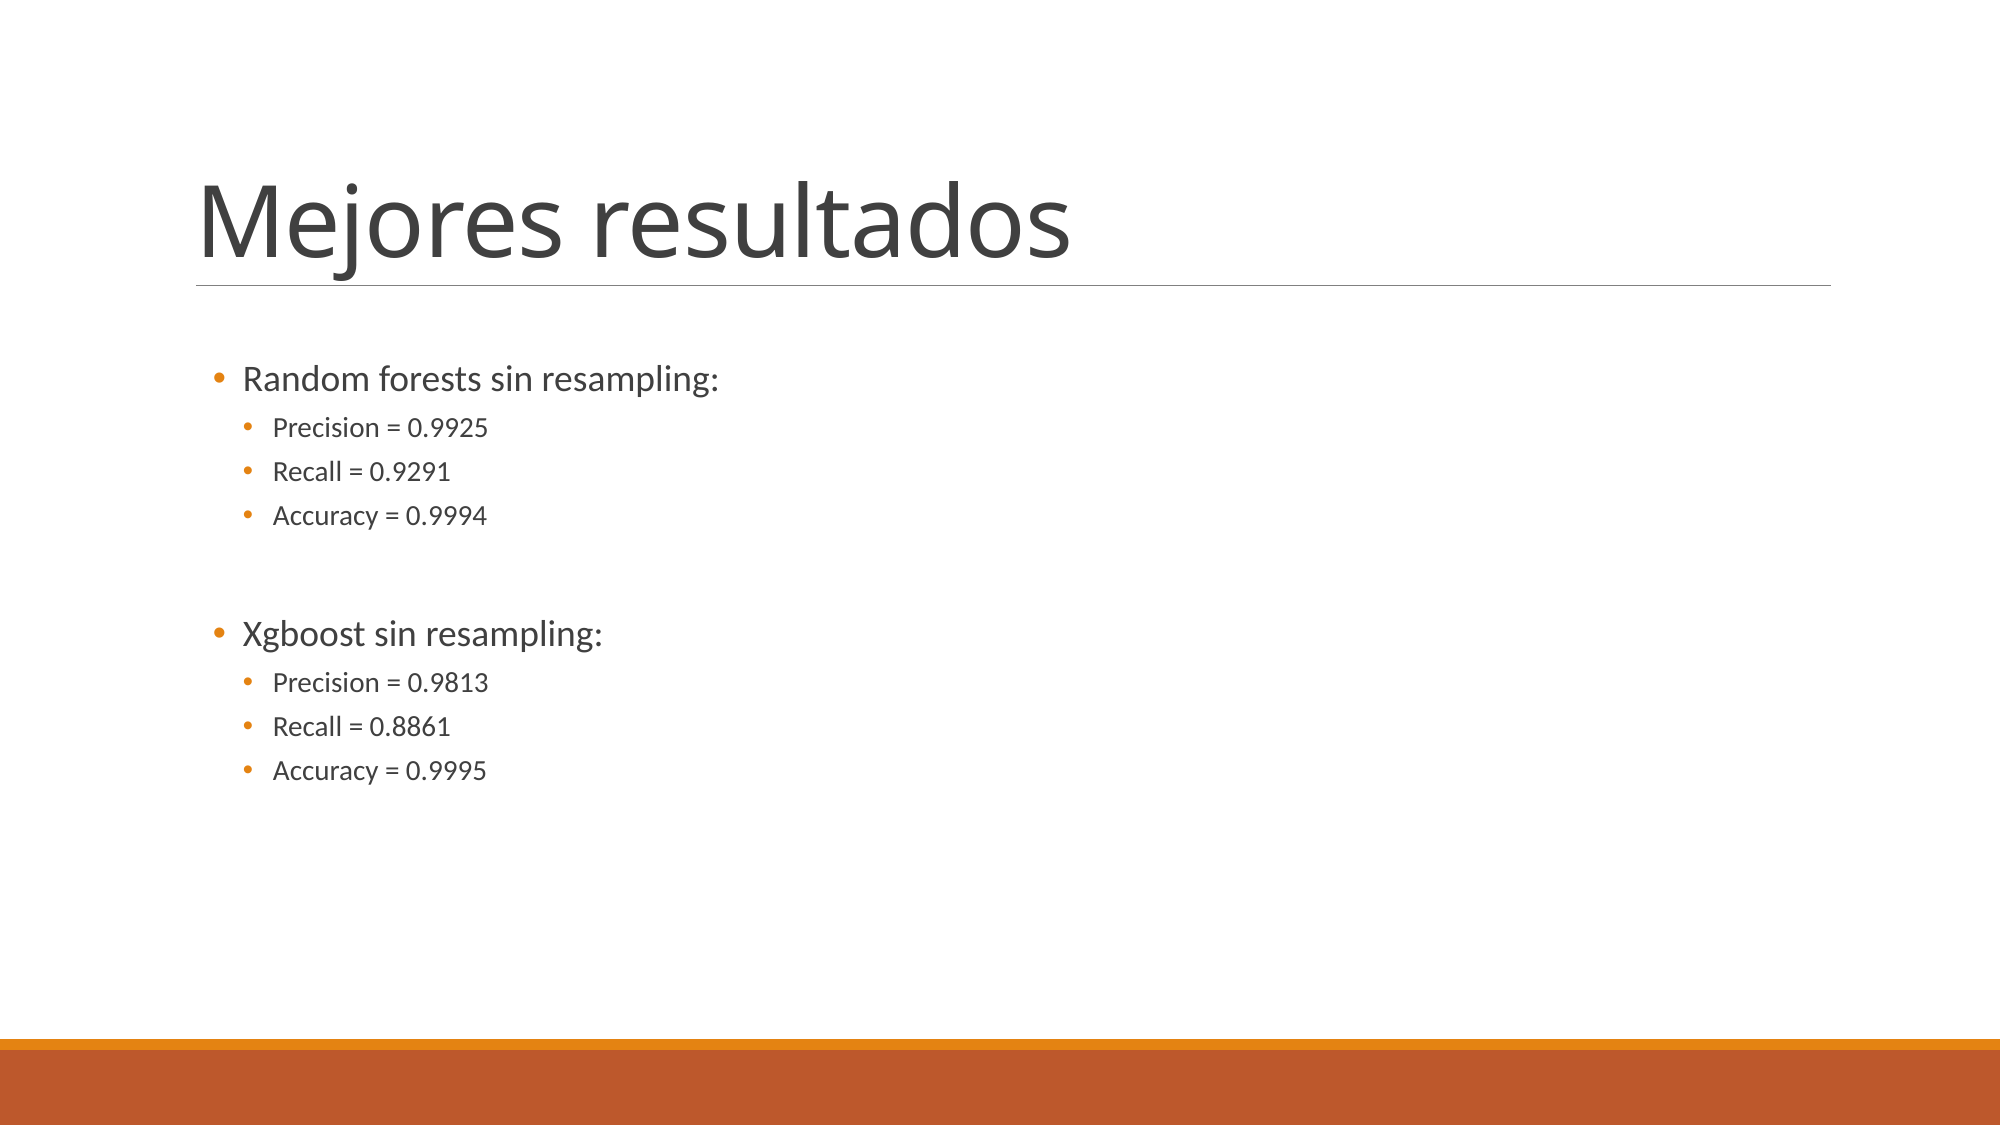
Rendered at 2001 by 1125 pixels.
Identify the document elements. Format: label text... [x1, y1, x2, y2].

title Mejores resultados [180, 47, 1830, 285]
list Random forests sin resampling: Precision = 0.9925 Recall = 0.9291 Accuracy = 0.9994 Xgboost sin resampling: Precision = 0.9813 Recall = 0.8861 Accuracy = 0.9995 [180, 302, 1830, 963]
